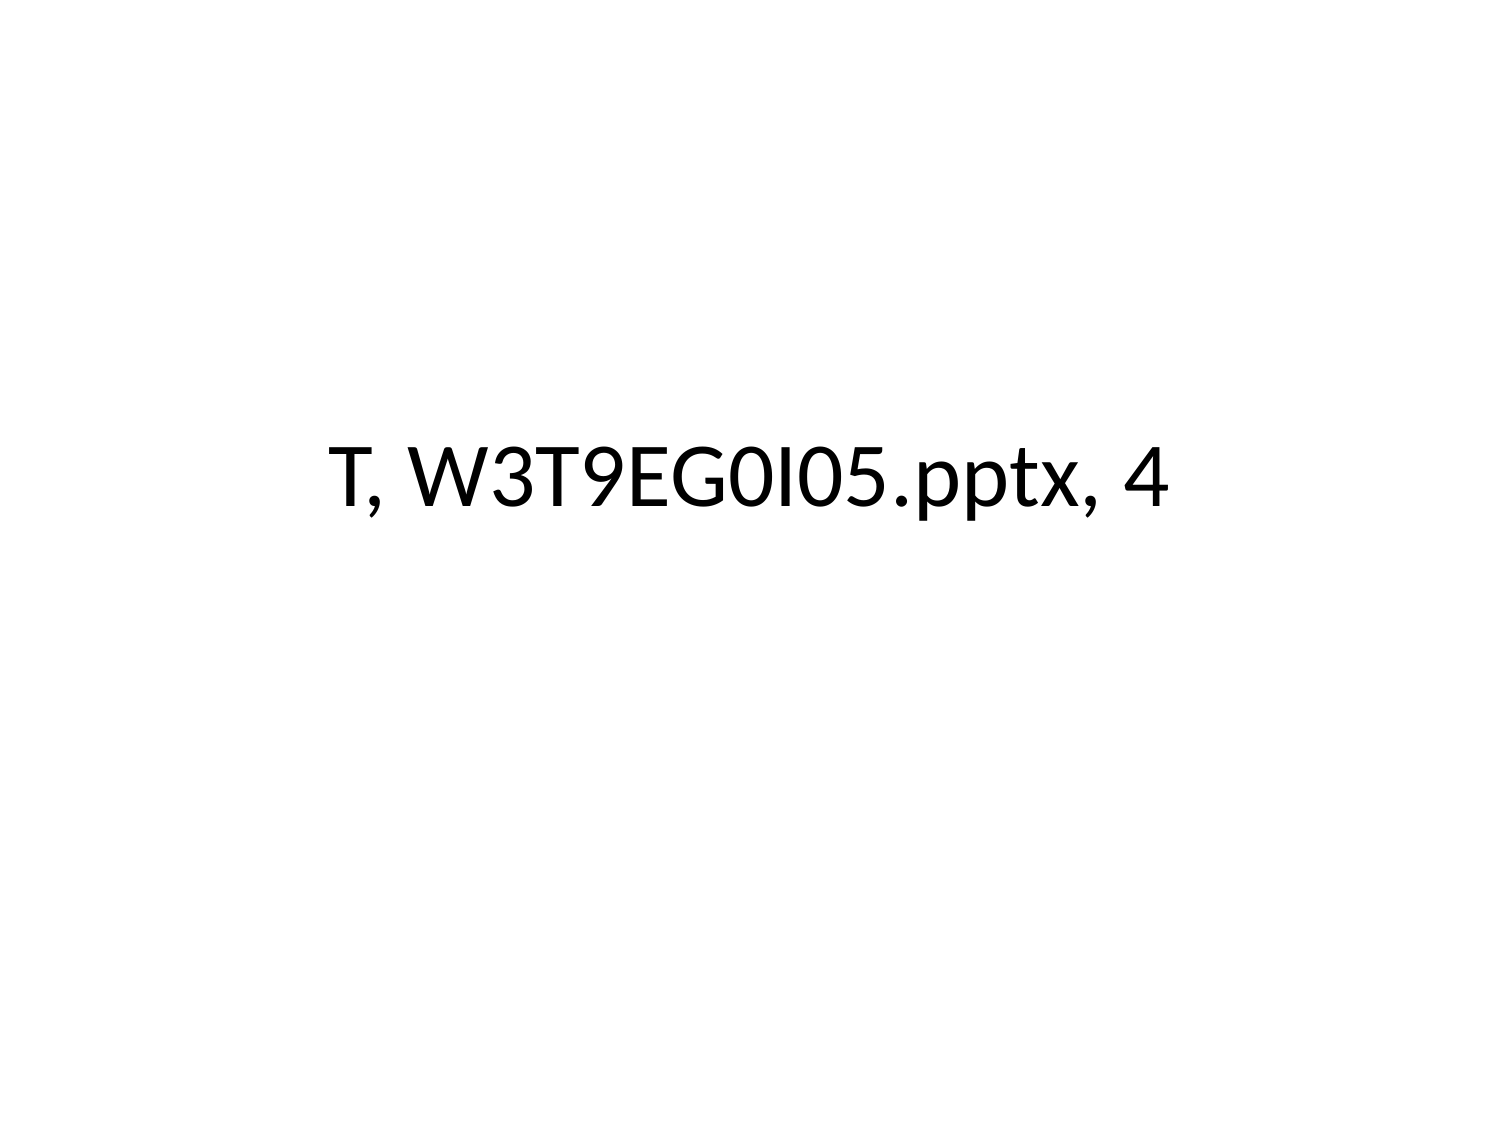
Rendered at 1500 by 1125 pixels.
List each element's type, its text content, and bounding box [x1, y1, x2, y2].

title T, W3T9EG0I05.pptx, 4 [112, 349, 1388, 591]
